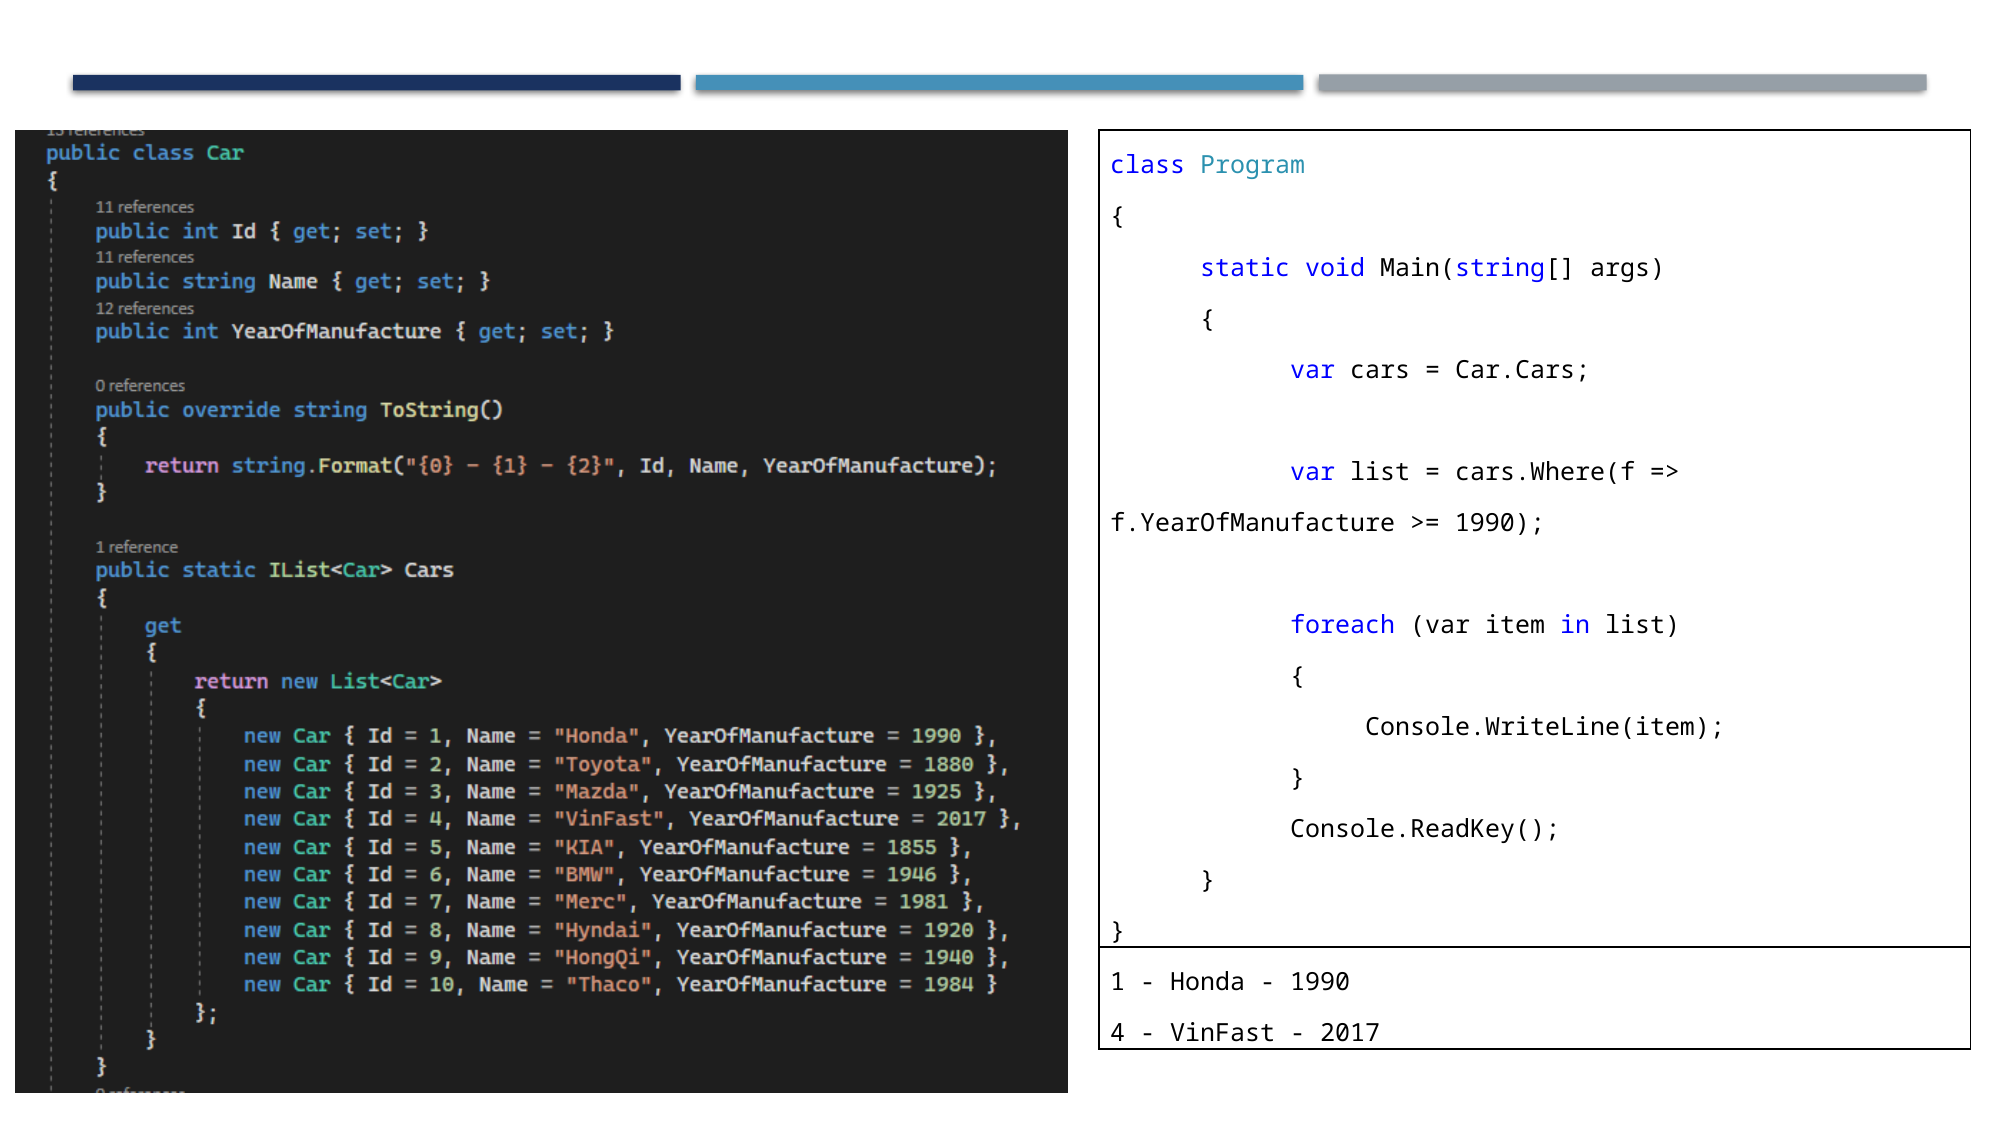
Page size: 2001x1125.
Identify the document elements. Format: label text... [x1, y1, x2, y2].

table_cell 1 - Honda - 1990 4 - VinFast - 2017 [1100, 948, 1970, 1048]
table_header class Program { static void Main(string[] args) { var cars = Car.Cars; var list = cars.Where(f => f.YearOfManufacture >= 1990); foreach (var item in list) { Console.WriteLine(item); } Console.ReadKey(); } } [1100, 131, 1970, 946]
picture [14, 129, 1069, 1094]
